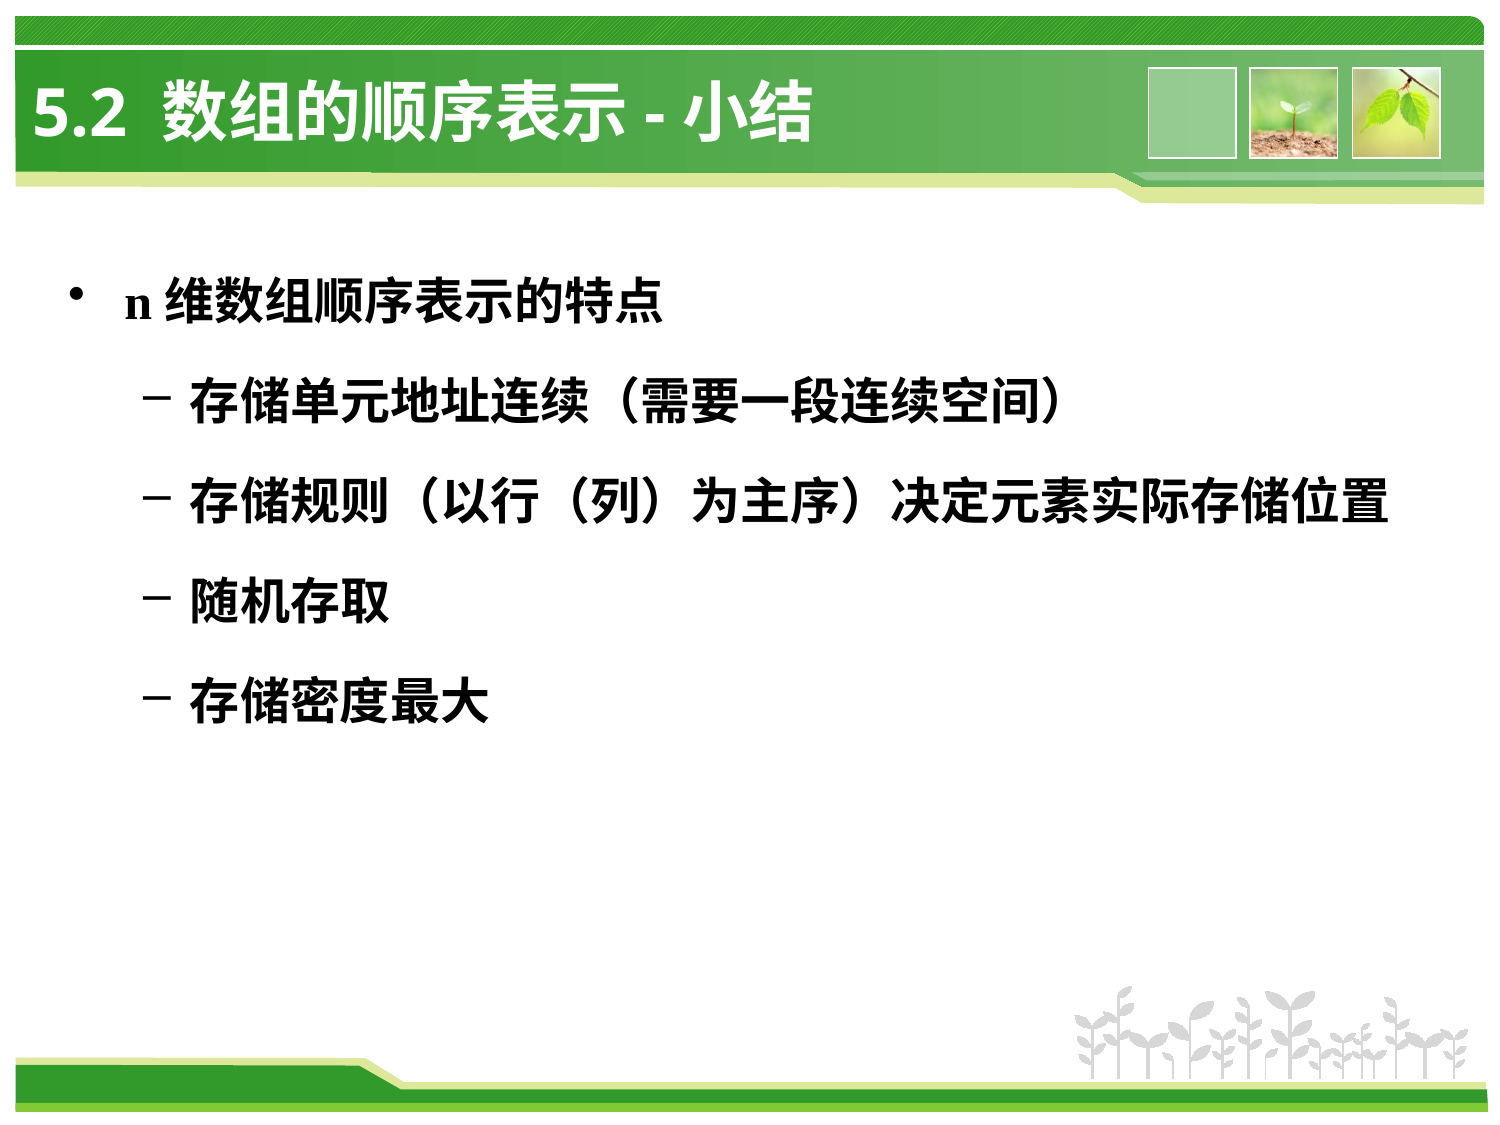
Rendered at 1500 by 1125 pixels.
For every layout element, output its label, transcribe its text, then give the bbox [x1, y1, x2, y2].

picture [1353, 69, 1439, 157]
title 5.2 数组的顺序表示-小结 [17, 38, 1081, 182]
picture [1251, 69, 1337, 157]
list n维数组顺序表示的特点 存储单元地址连续（需要一段连续空间） 存储规则（以行（列）为主序）决定元素实际存储位置 随机存取 存储密度最大 [52, 231, 1477, 956]
